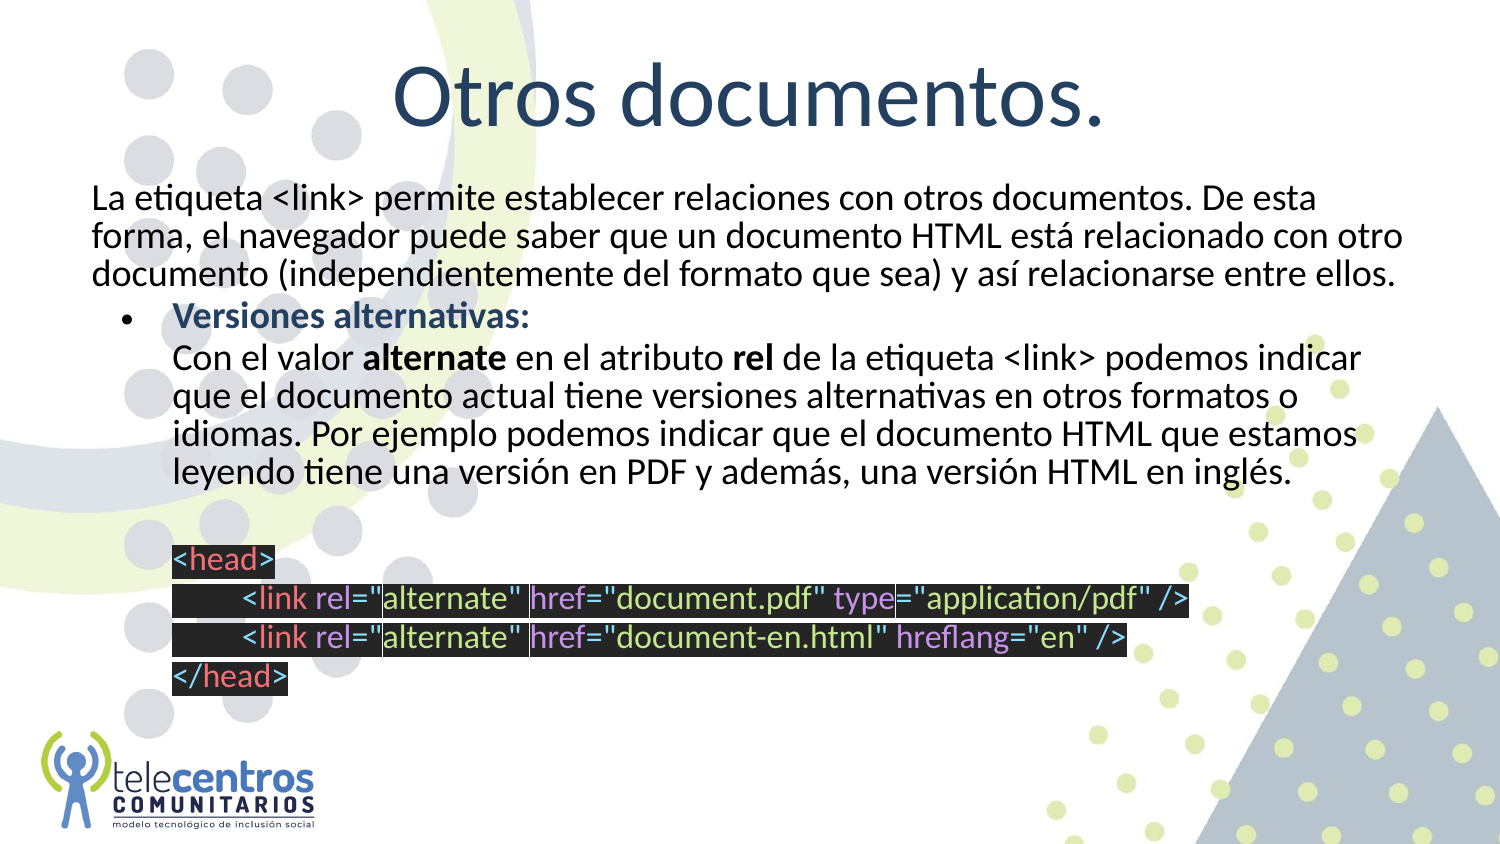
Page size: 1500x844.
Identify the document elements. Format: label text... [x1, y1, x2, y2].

picture [0, 0, 1500, 844]
list La etiqueta <link> permite establecer relaciones con otros documentos. De esta forma, el navegador puede saber que un documento HTML está relacionado con otro documento (independientemente del formato que sea) y así relacionarse entre ellos. Versiones alternativas: Con el valor alternate en el atributo rel de la etiqueta <link> podemos indicar que el documento actual tiene versiones alternativas en otros formatos o idiomas. Por ejemplo podemos indicar que el documento HTML que estamos leyendo tiene una versión en PDF y además, una versión HTML en inglés. <head> <link rel="alternate" href="document.pdf" type="application/pdf" /> <link rel="alternate" href="document-en.html" hreflang="en" /> </head> [76, 174, 1427, 749]
title Otros documentos. [75, 33, 1425, 175]
